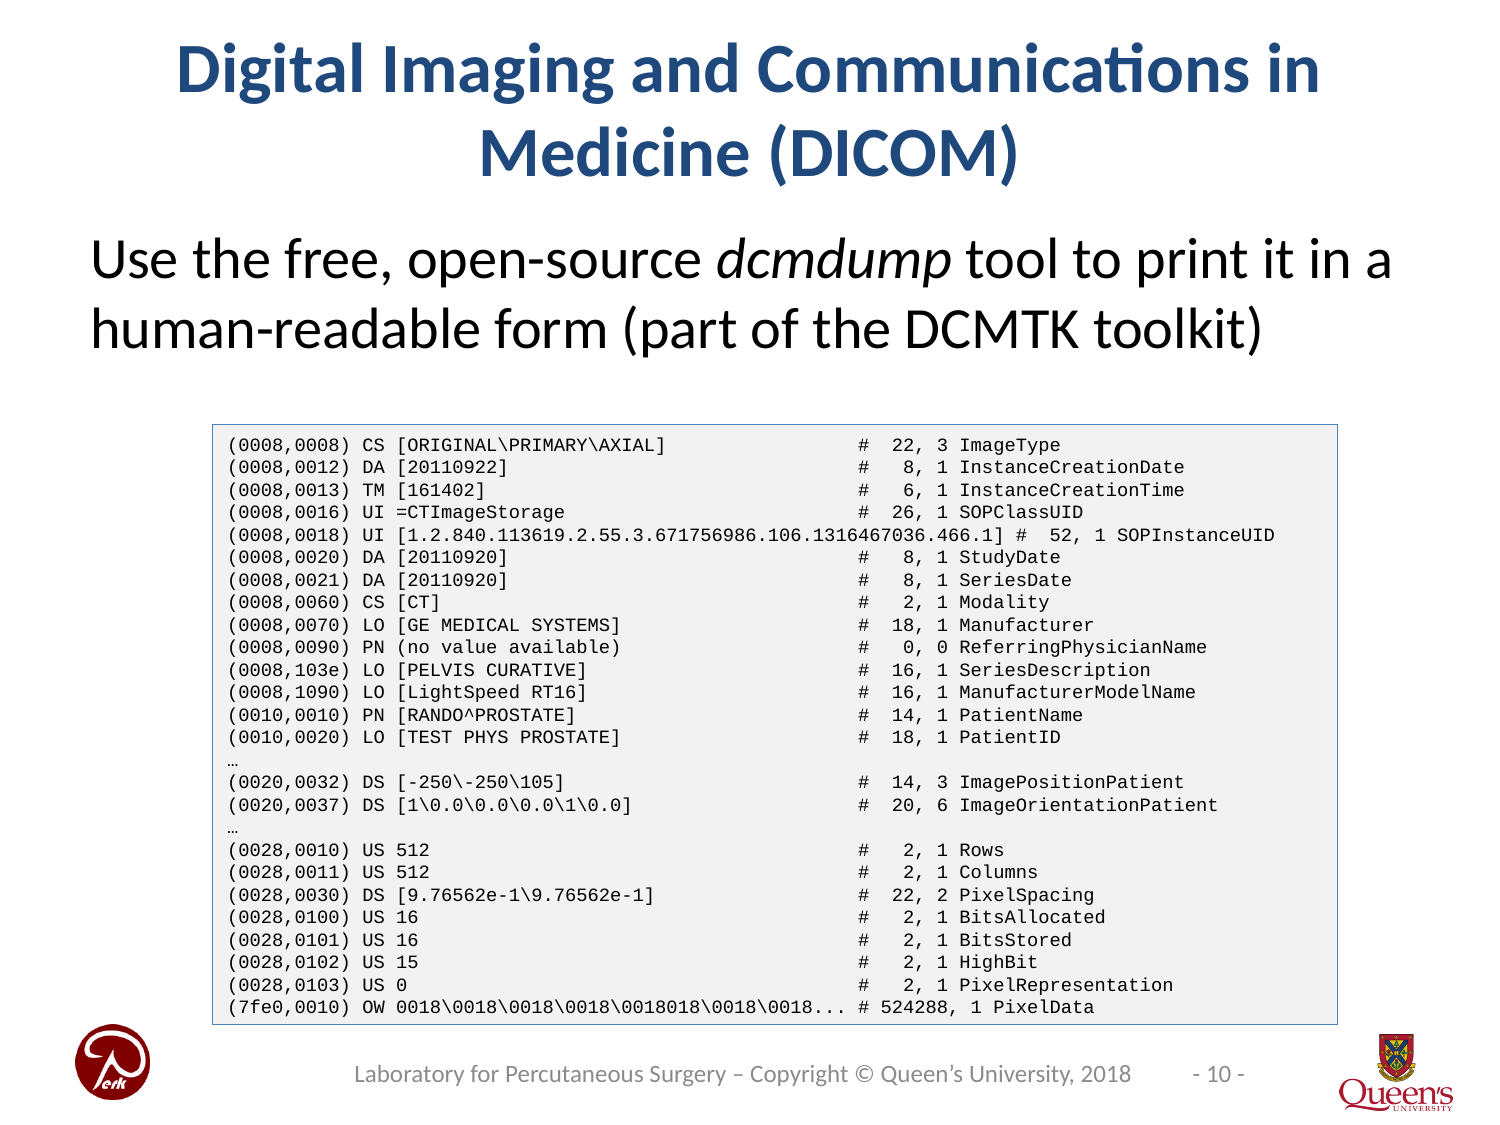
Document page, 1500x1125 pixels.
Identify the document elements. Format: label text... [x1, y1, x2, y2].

picture [1339, 1034, 1453, 1111]
footer Laboratory for Percutaneous Surgery – Copyright © Queen’s University, 2018 [312, 1042, 1175, 1103]
slide_number - 10 - [1175, 1042, 1263, 1103]
title Digital Imaging and Communications in Medicine (DICOM) [74, 12, 1426, 201]
text_box (0008,0008) CS [ORIGINAL\PRIMARY\AXIAL] # 22, 3 ImageType (0008,0012) DA [20110922] # 8, 1 InstanceCreationDate (0008,0013) TM [161402] # 6, 1 InstanceCreationTime (0008,0016) UI =CTImageStorage # 26, 1 SOPClassUID (0008,0018) UI [1.2.840.113619.2.55.3.671756986.106.1316467036.466.1] # 52, 1 SOPInstanceUID (0008,0020) DA [20110920] # 8, 1 StudyDate (0008,0021) DA [20110920] # 8, 1 SeriesDate (0008,0060) CS [CT] # 2, 1 Modality (0008,0070) LO [GE MEDICAL SYSTEMS] # 18, 1 Manufacturer (0008,0090) PN (no value available) # 0, 0 ReferringPhysicianName (0008,103e) LO [PELVIS CURATIVE] # 16, 1 SeriesDescription (0008,1090) LO [LightSpeed RT16] # 16, 1 ManufacturerModelName (0010,0010) PN [RANDO^PROSTATE] # 14, 1 PatientName (0010,0020) LO [TEST PHYS PROSTATE] # 18, 1 PatientID … (0020,0032) DS [-250\-250\105] # 14, 3 ImagePositionPatient (0020,0037) DS [1\0.0\0.0\0.0\1\0.0] # 20, 6 ImageOrientationPatient … (0028,0010) US 512 # 2, 1 Rows (0028,0011) US 512 # 2, 1 Columns (0028,0030) DS [9.76562e-1\9.76562e-1] # 22, 2 PixelSpacing (0028,0100) US 16 # 2, 1 BitsAllocated (0028,0101) US 16 # 2, 1 BitsStored (0028,0102) US 15 # 2, 1 HighBit (0028,0103) US 0 # 2, 1 PixelRepresentation (7fe0,0010) OW 0018\0018\0018\0018\0018018\0018\0018... # 524288, 1 PixelData [212, 424, 1338, 1025]
list Use the free, open-source dcmdump tool to print it in a human-readable form (part of the DCMTK toolkit) [74, 212, 1426, 1006]
picture [75, 1024, 150, 1100]
